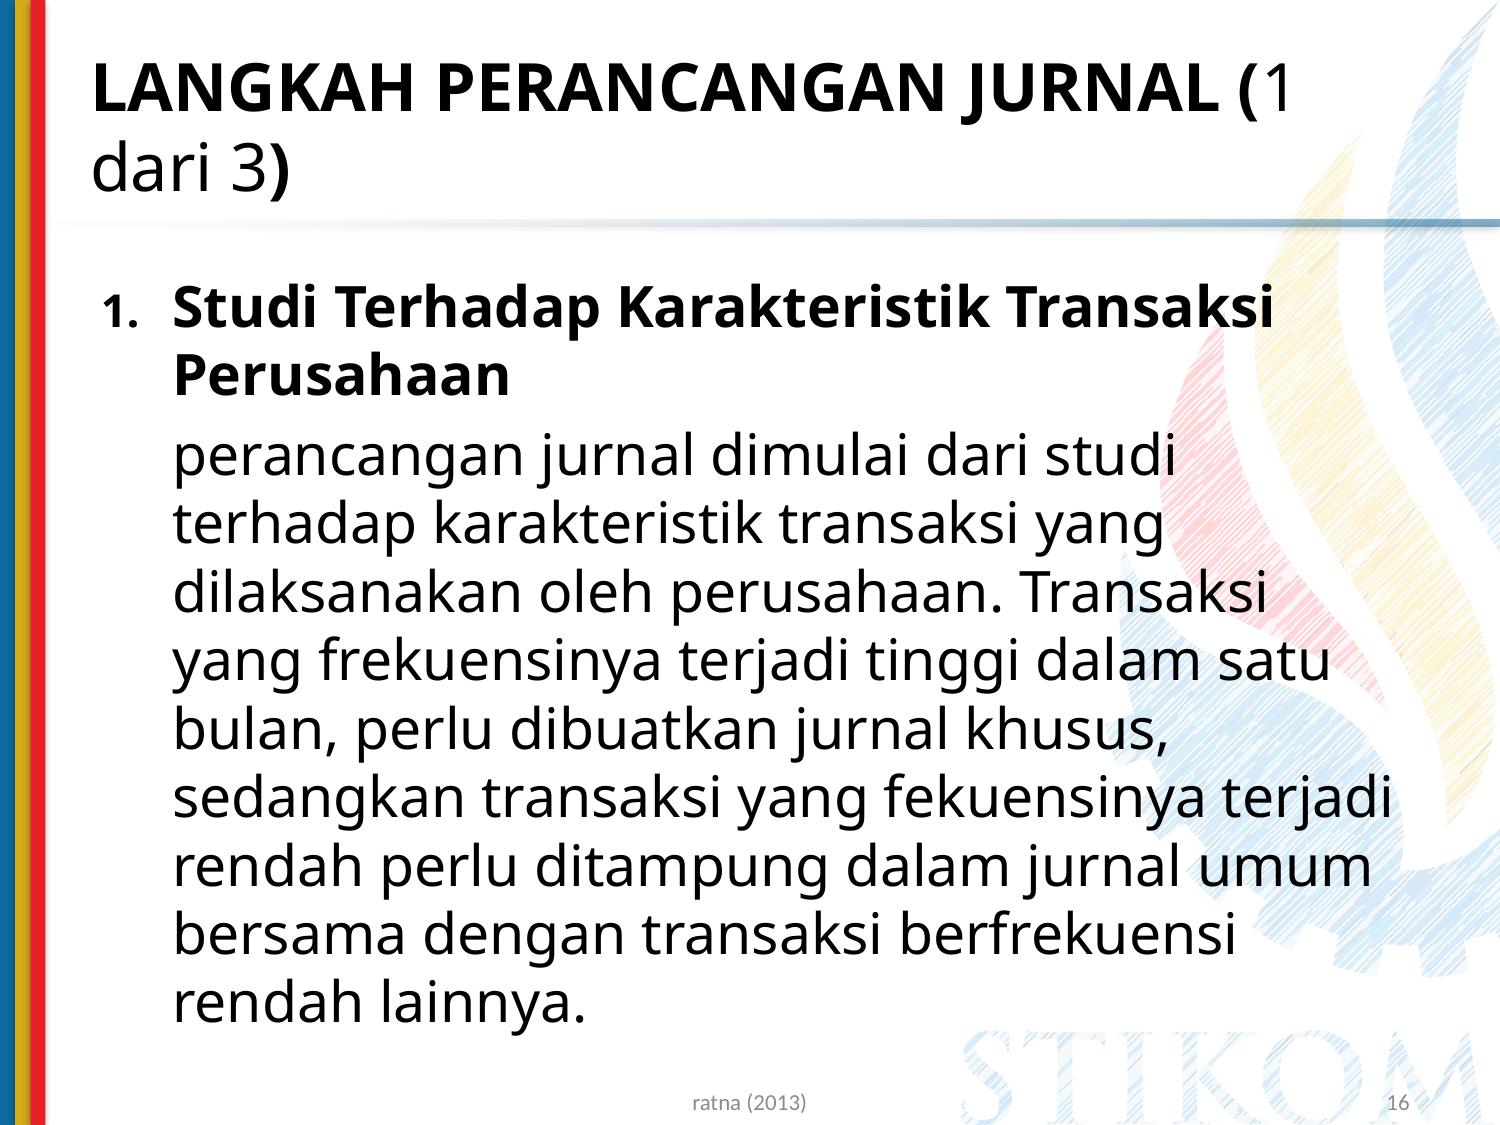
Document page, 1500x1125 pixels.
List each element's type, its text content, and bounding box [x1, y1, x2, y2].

title LANGKAH PERANCANGAN JURNAL (1 dari 3) [75, 30, 1425, 219]
footer ratna (2013) [512, 1084, 988, 1117]
list Studi Terhadap Karakteristik Transaksi Perusahaan perancangan jurnal dimulai dari studi terhadap karakteristik transaksi yang dilaksanakan oleh perusahaan. Transaksi yang frekuensinya terjadi tinggi dalam satu bulan, perlu dibuatkan jurnal khusus, sedangkan transaksi yang fekuensinya terjadi rendah perlu ditampung dalam jurnal umum bersama dengan transaksi berfrekuensi rendah lainnya. [75, 262, 1425, 1048]
slide_number 16 [1074, 1084, 1425, 1117]
